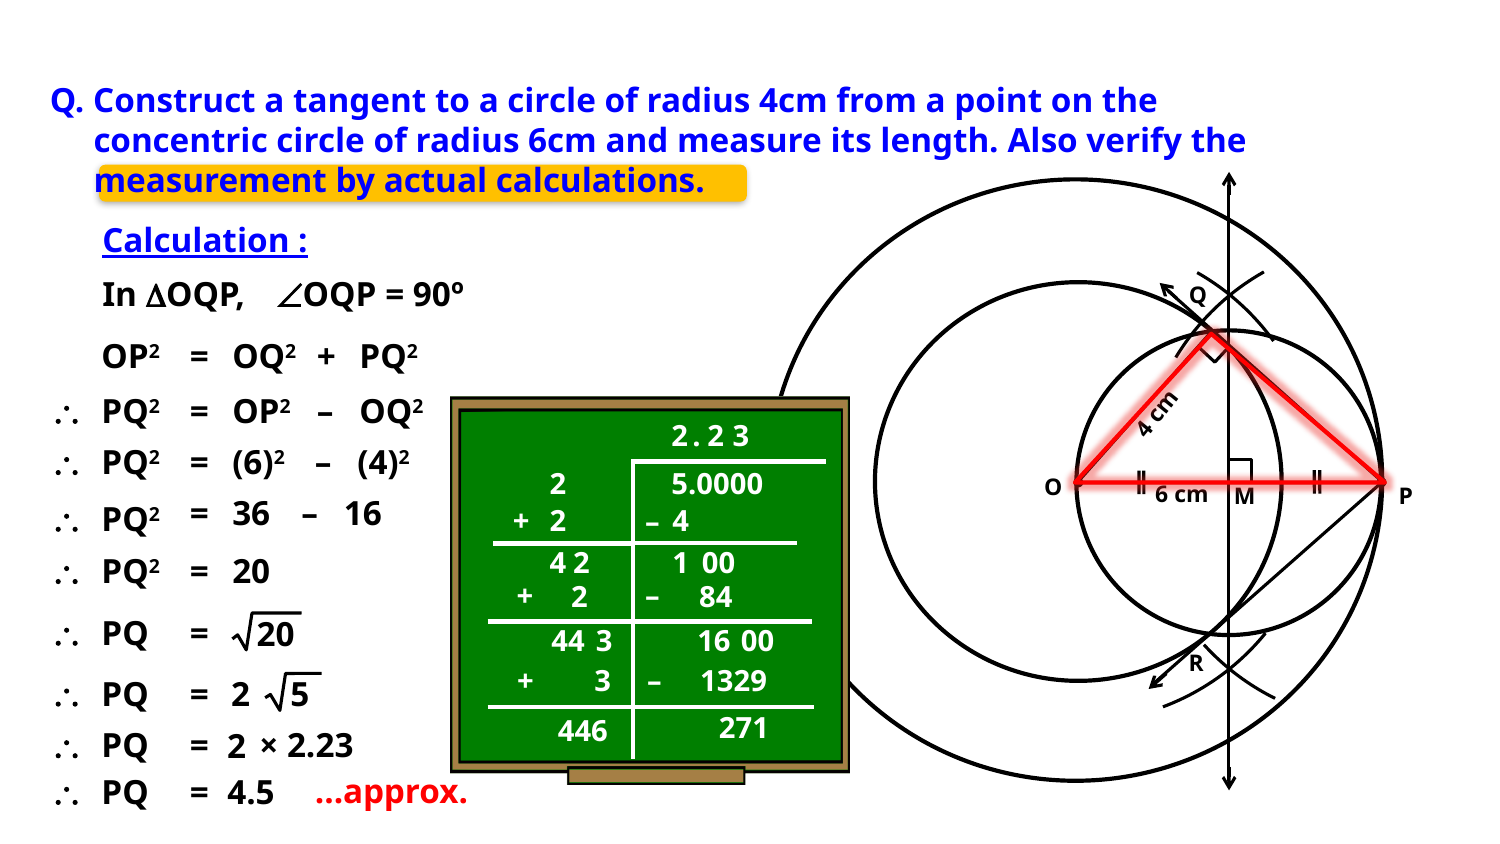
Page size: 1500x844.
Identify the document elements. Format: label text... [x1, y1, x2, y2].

text_box 4.5 [212, 763, 310, 819]
text_box [264, 692, 275, 707]
text_box PQ [86, 665, 175, 717]
text_box PQ2 [86, 490, 192, 542]
text_box \ [37, 717, 86, 763]
text_box \ [37, 763, 86, 819]
text_box 36 [217, 485, 286, 540]
text_box OQ2 [344, 382, 450, 438]
text_box Q. Construct a tangent to a circle of radius 4cm from a point on the concentric circle of radius 6cm and measure its length. Also verify the measurement by actual calculations. [35, 71, 1402, 207]
text_box = [175, 665, 216, 717]
text_box 2 [216, 665, 267, 717]
text_box In DOQP, [87, 265, 262, 321]
text_box × 2.23 [244, 717, 438, 763]
text_box \ [37, 382, 86, 433]
text_box PQ2 [86, 382, 174, 433]
text_box OQ2 [217, 327, 302, 382]
text_box 2 [212, 717, 244, 763]
text_box = [192, 542, 217, 598]
text_box OP2 [217, 382, 302, 433]
text_box = [175, 604, 225, 660]
text_box PQ2 [86, 542, 192, 598]
text_box = [174, 433, 217, 485]
text_box 20 [217, 542, 300, 598]
text_box \ [37, 542, 86, 598]
text_box (4)2 [342, 433, 440, 489]
text_box PQ [86, 604, 175, 660]
text_box = [175, 763, 212, 819]
text_box – [286, 485, 329, 540]
text_box Calculation : [87, 212, 388, 265]
text_box OP2 [86, 327, 174, 382]
text_box OQP = 90º [262, 265, 500, 321]
text_box – [300, 433, 342, 485]
text_box 5 [275, 666, 330, 717]
text_box = [174, 485, 217, 540]
text_box 20 [241, 605, 322, 661]
text_box \ [37, 490, 86, 542]
text_box – [302, 382, 344, 433]
text_box \ [37, 433, 86, 489]
text_box (6)2 [217, 433, 300, 485]
text_box \ [37, 665, 86, 717]
text_box …approx. [299, 762, 636, 818]
text_box 16 [329, 485, 410, 540]
text_box [231, 632, 241, 645]
text_box PQ [86, 763, 175, 819]
text_box \ [37, 604, 86, 660]
text_box PQ2 [344, 327, 450, 382]
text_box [768, 171, 1500, 791]
text_box = [174, 327, 217, 382]
text_box PQ2 [86, 433, 174, 489]
picture [449, 396, 851, 785]
text_box = [174, 382, 217, 433]
text_box = [175, 717, 212, 763]
text_box PQ [86, 717, 175, 763]
text_box + [302, 327, 344, 382]
